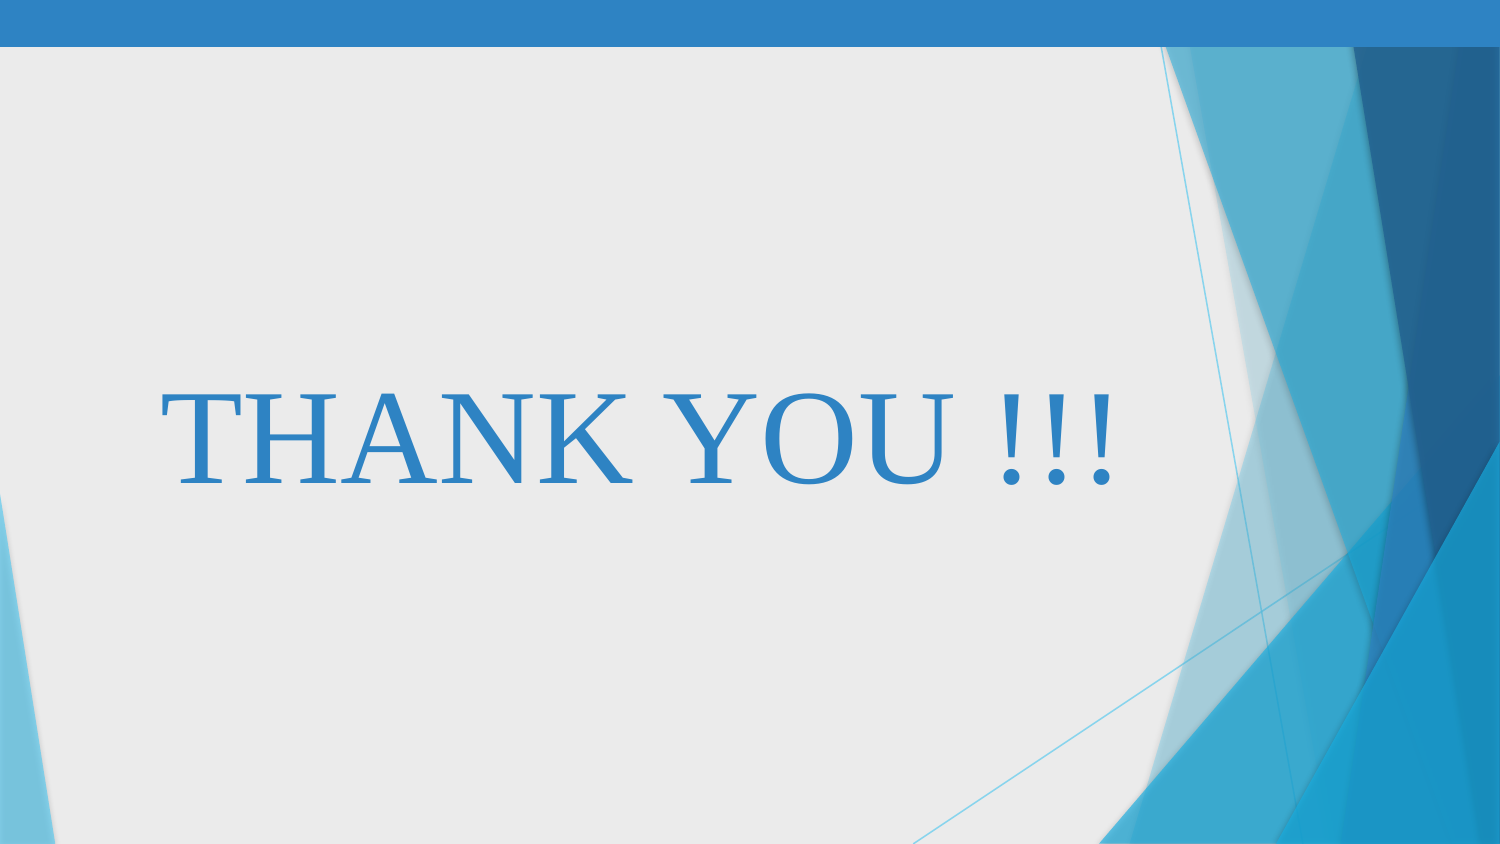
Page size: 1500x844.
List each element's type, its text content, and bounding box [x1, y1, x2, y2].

title THANK YOU !!! [160, 343, 1304, 511]
